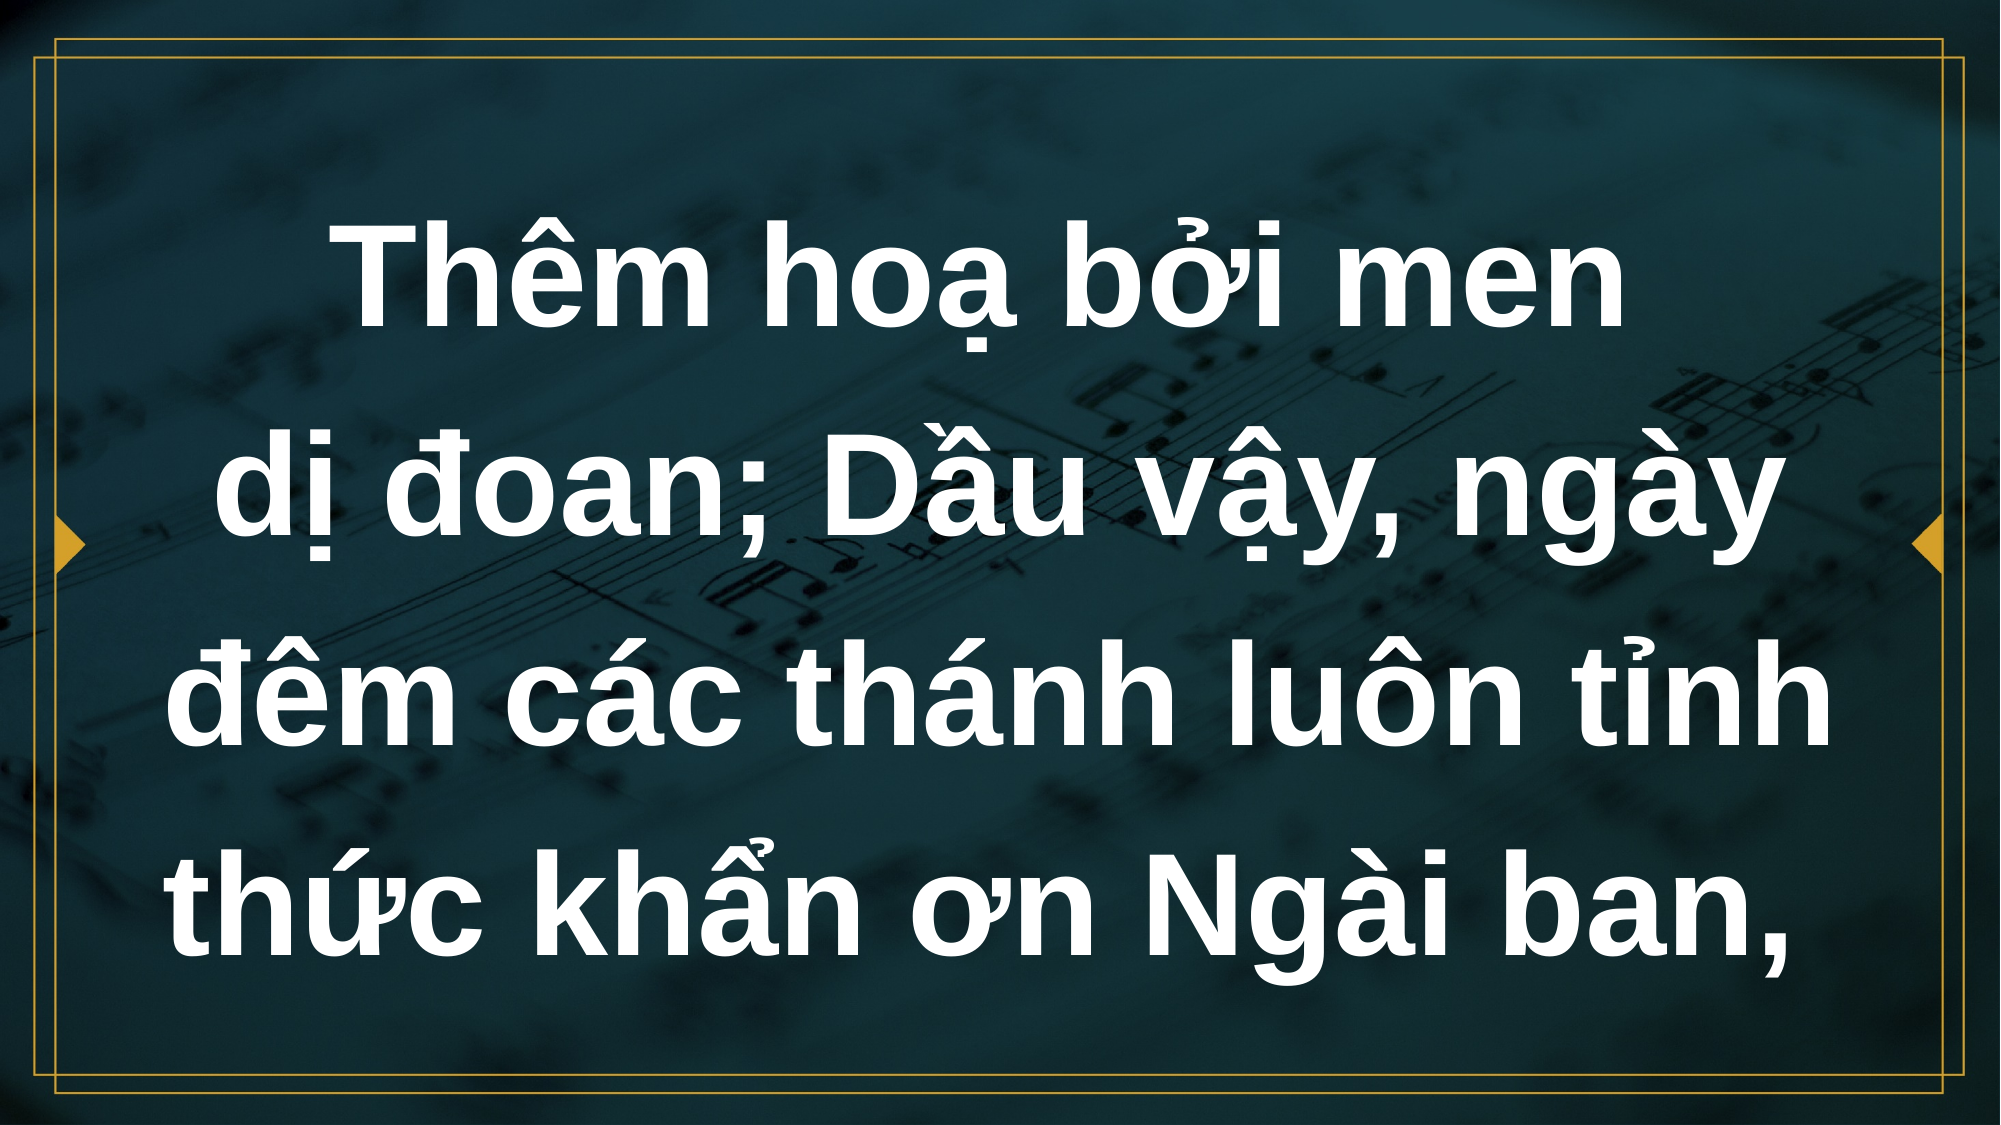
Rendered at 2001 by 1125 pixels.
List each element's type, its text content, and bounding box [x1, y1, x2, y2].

picture [0, 0, 2000, 1125]
title Thêm hoạ bởi men dị đoan; Dầu vậy, ngày đêm các thánh luôn tỉnh thức khẩn ơn Ngài ban, [55, 53, 1945, 1077]
